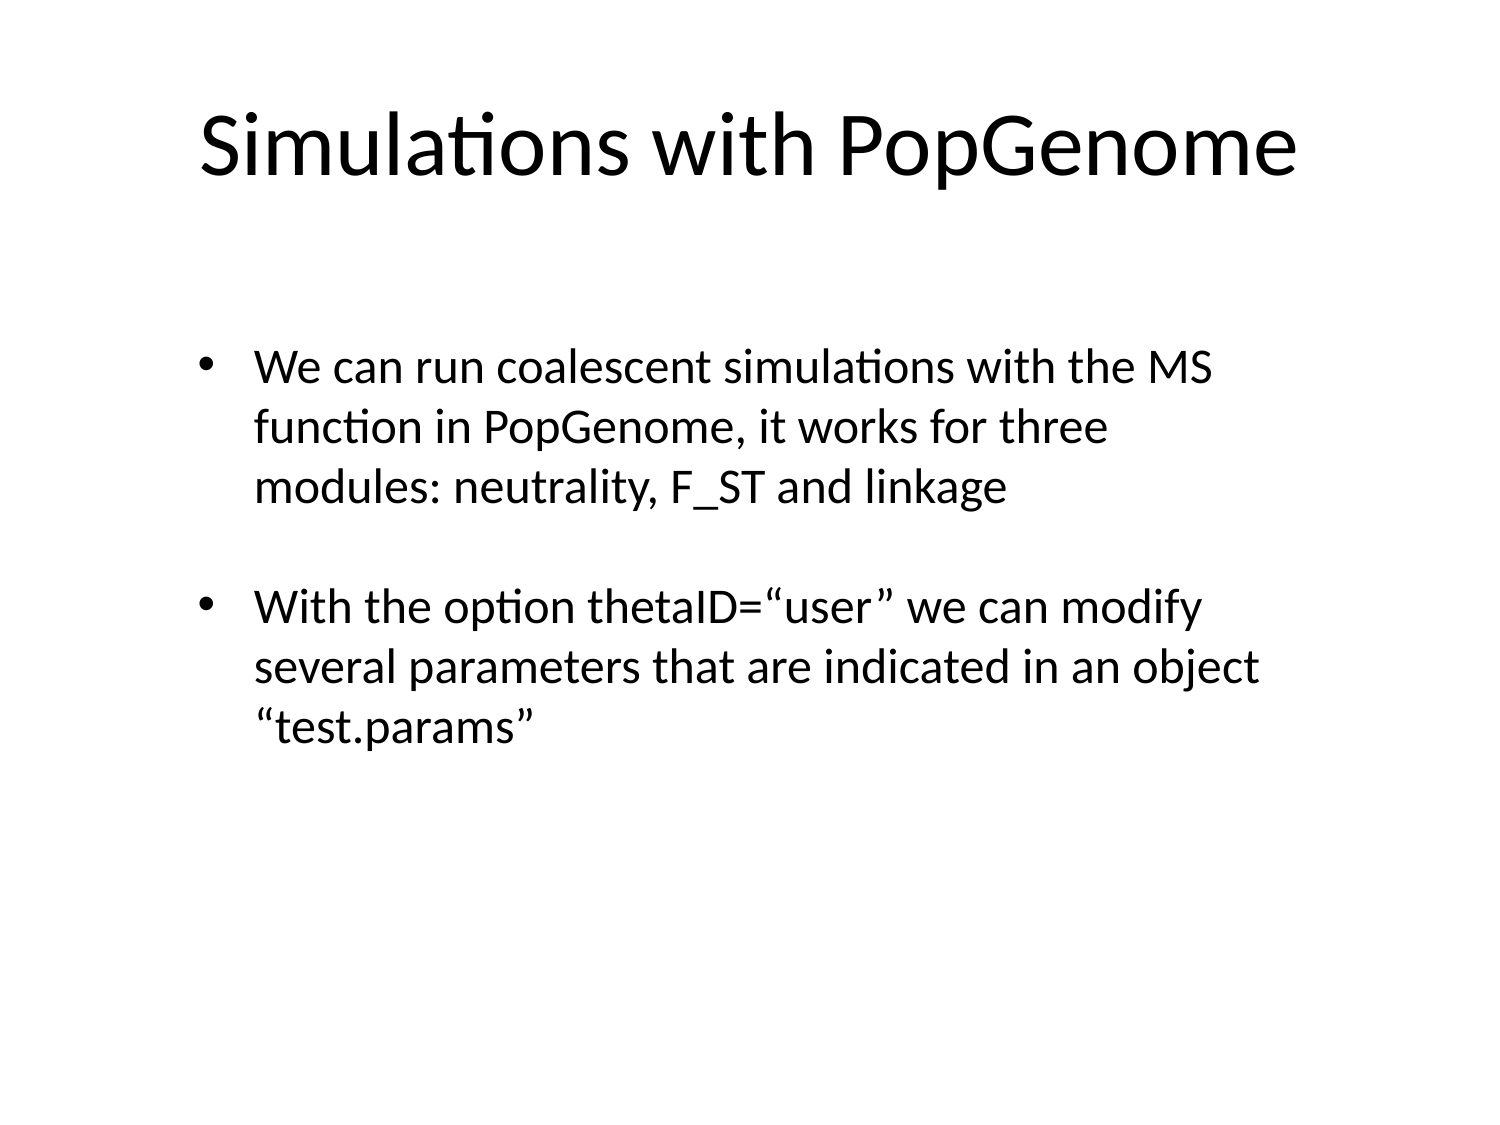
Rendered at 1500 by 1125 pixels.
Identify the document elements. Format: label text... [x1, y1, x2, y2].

text_box We can run coalescent simulations with the MS function in PopGenome, it works for three modules: neutrality, F_ST and linkage With the option thetaID=“user” we can modify several parameters that are indicated in an object “test.params” [182, 326, 1317, 761]
title Simulations with PopGenome [75, 45, 1425, 233]
